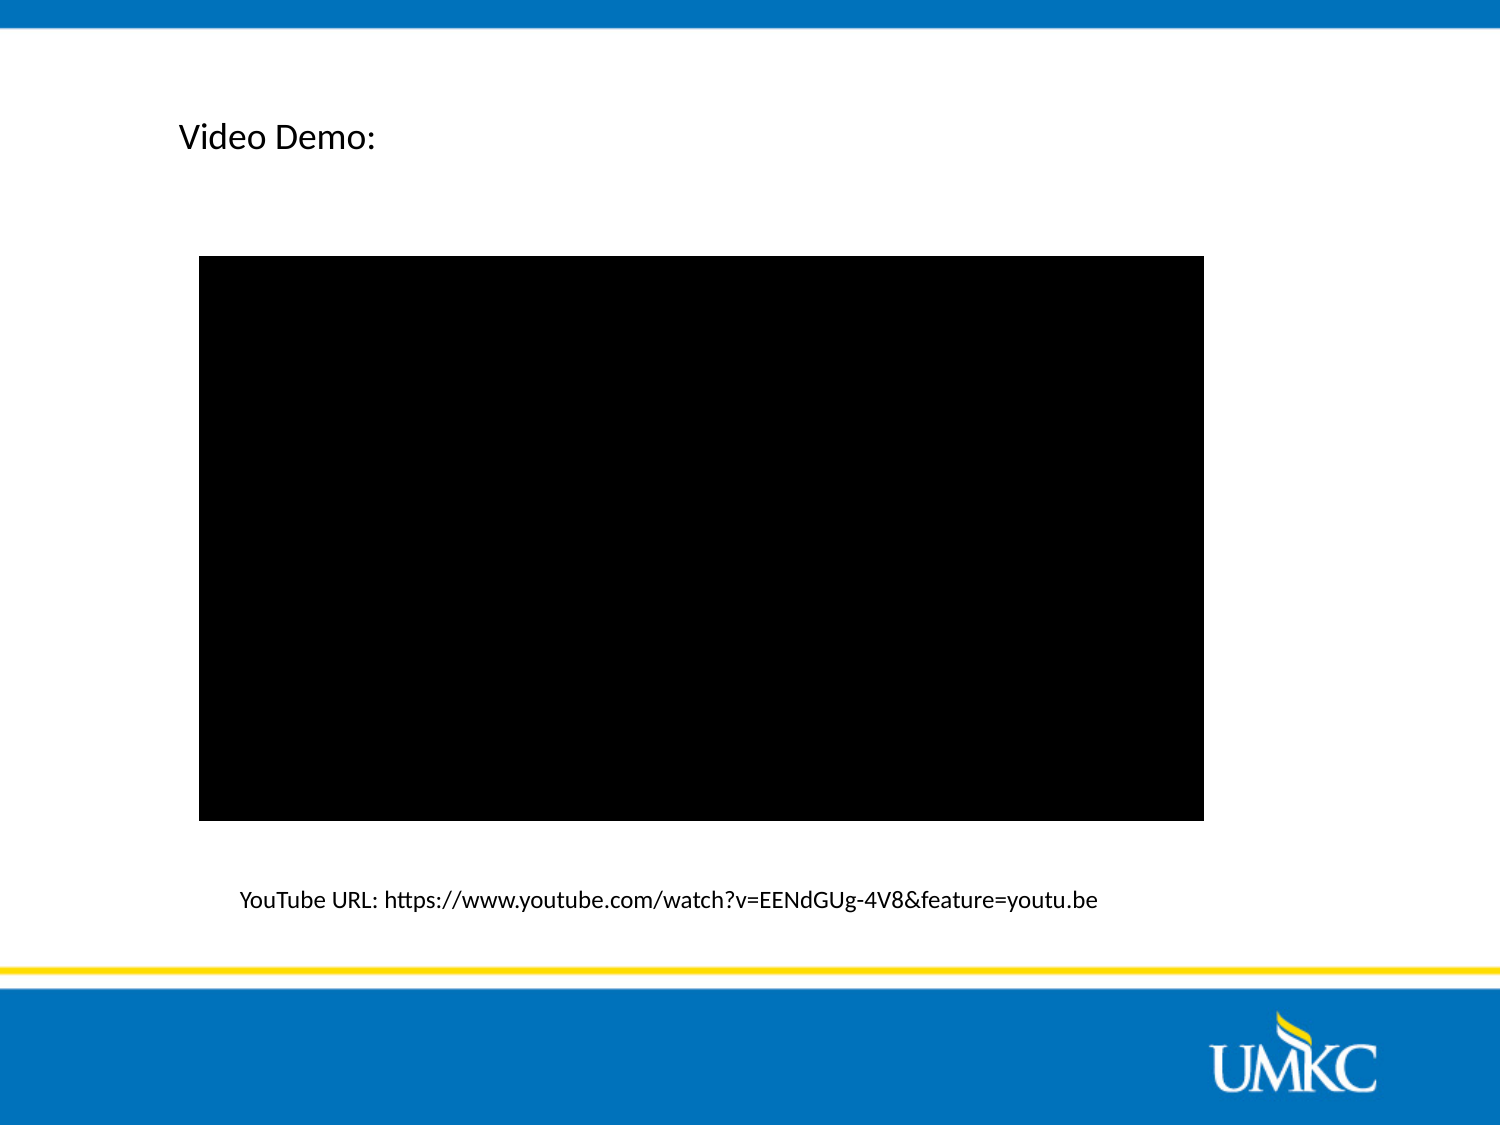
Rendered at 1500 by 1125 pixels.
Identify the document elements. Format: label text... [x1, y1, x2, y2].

text_box YouTube URL: https://www.youtube.com/watch?v=EENdGUg-4V8&feature=youtu.be [224, 876, 1392, 922]
picture [0, 0, 1500, 1125]
text_box Video Demo: [164, 104, 1355, 255]
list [198, 255, 1205, 823]
